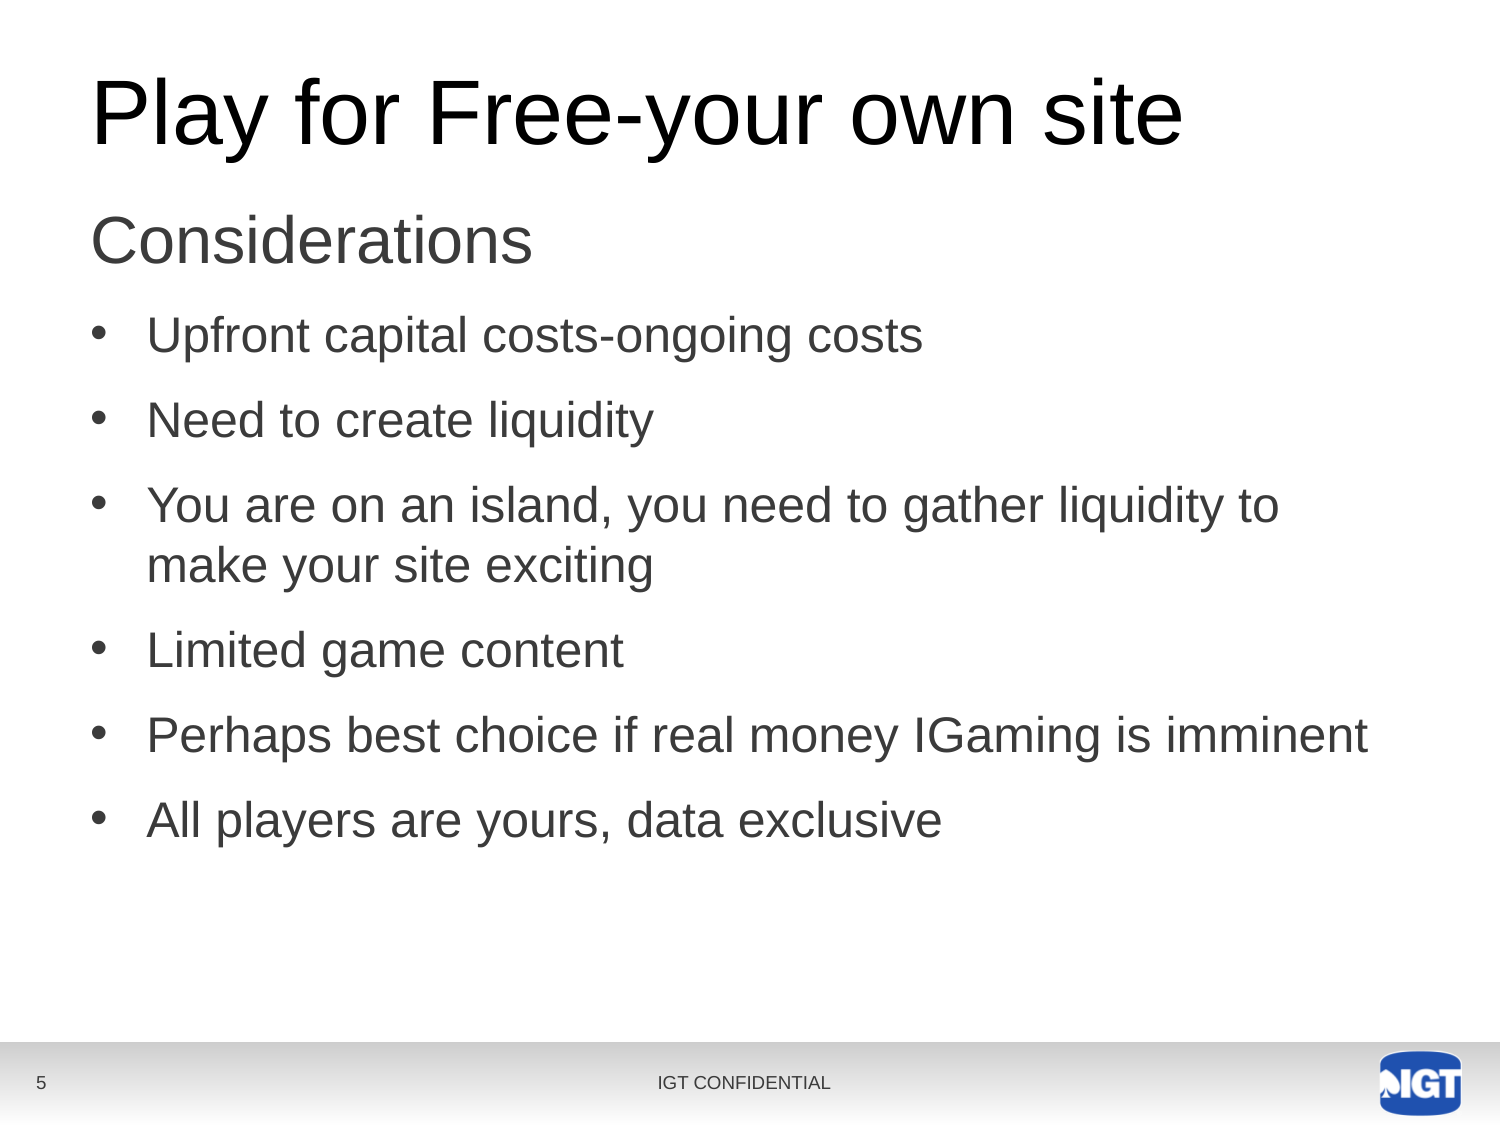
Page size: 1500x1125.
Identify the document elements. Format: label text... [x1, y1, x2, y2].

picture [1379, 1050, 1462, 1117]
list Considerations Upfront capital costs-ongoing costs Need to create liquidity You are on an island, you need to gather liquidity to make your site exciting Limited game content Perhaps best choice if real money IGaming is imminent All players are yours, data exclusive [75, 189, 1425, 994]
title Play for Free-your own site [75, 60, 1426, 157]
